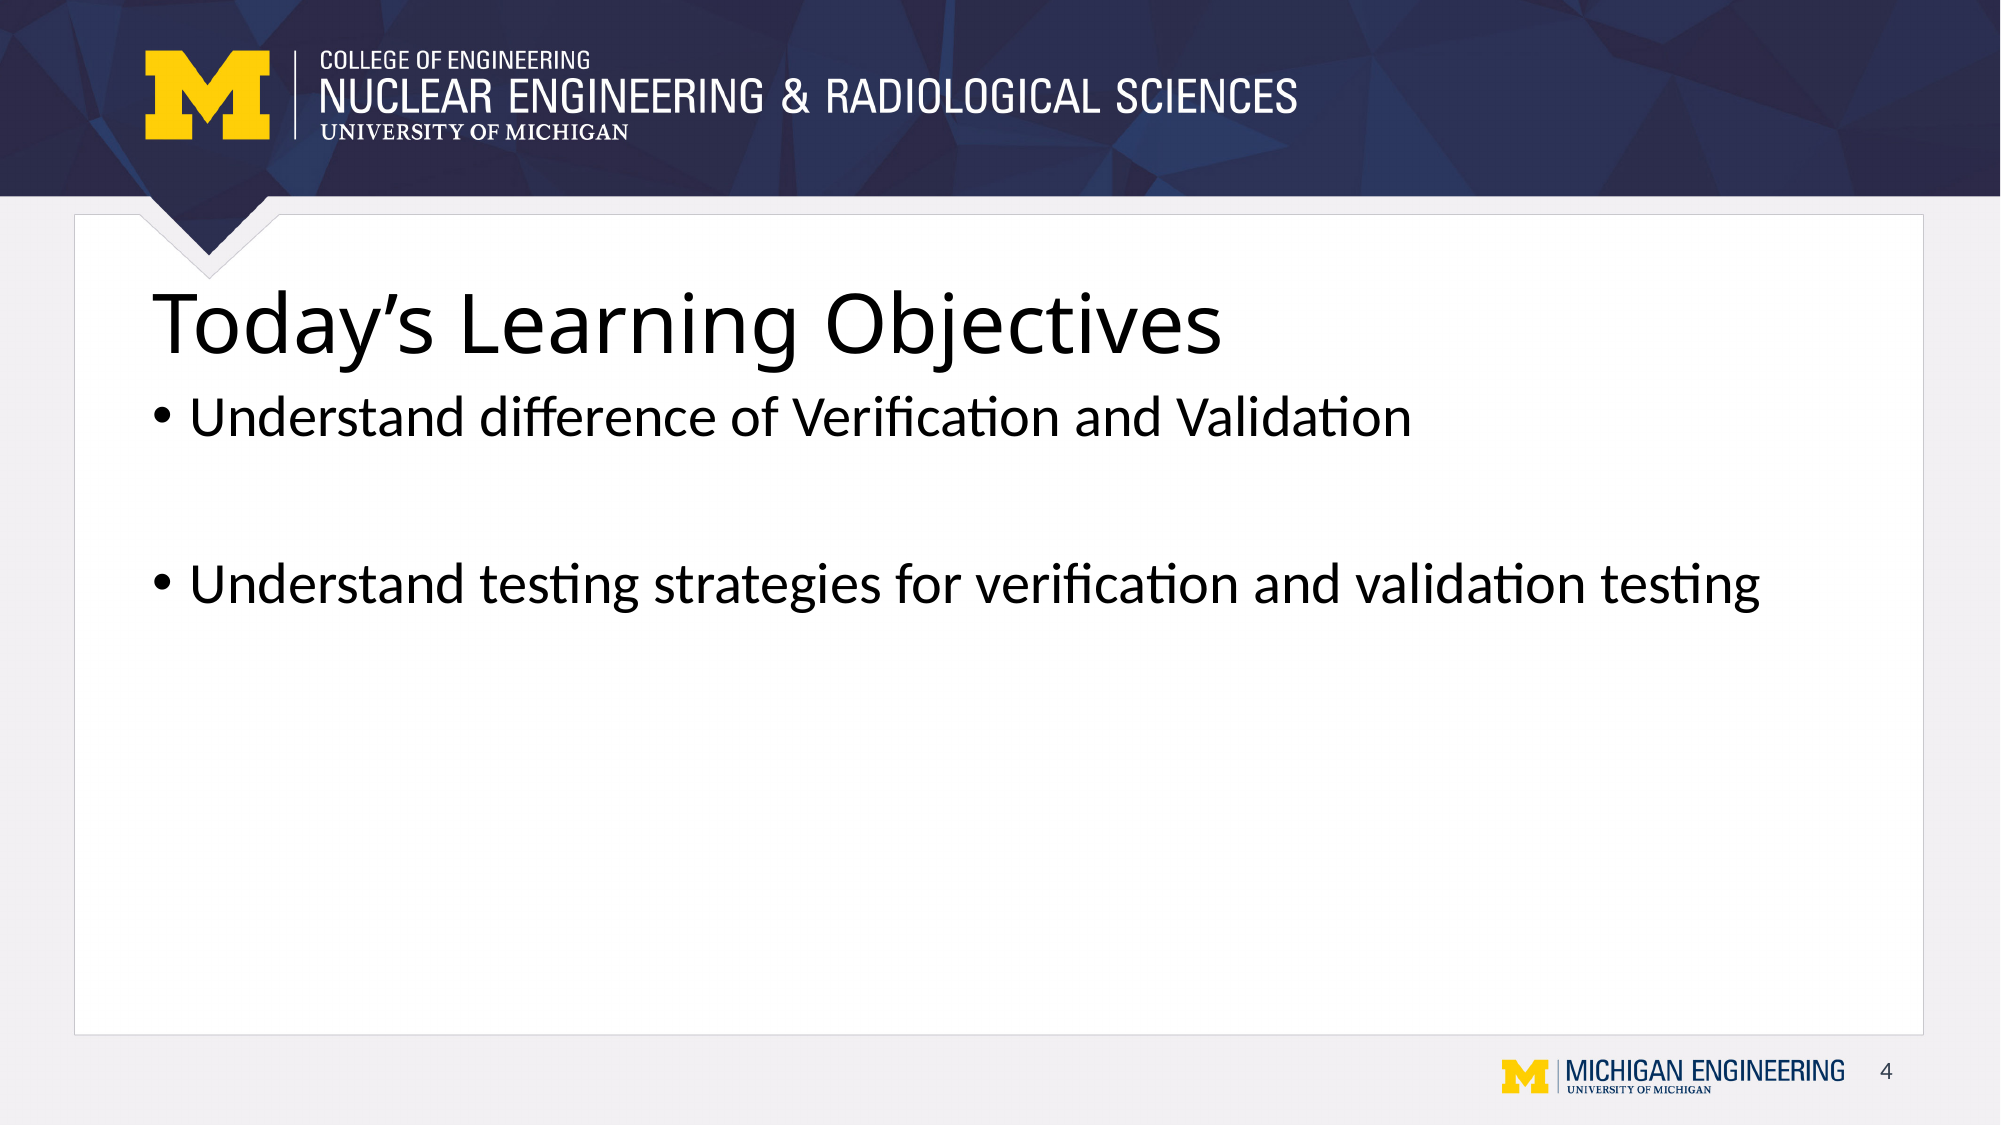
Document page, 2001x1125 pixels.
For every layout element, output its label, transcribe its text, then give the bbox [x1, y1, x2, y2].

picture [0, 0, 2001, 1125]
title Today’s Learning Objectives [137, 273, 1863, 378]
list Understand difference of Verification and Validation Understand testing strategies for verification and validation testing [137, 378, 1863, 1034]
